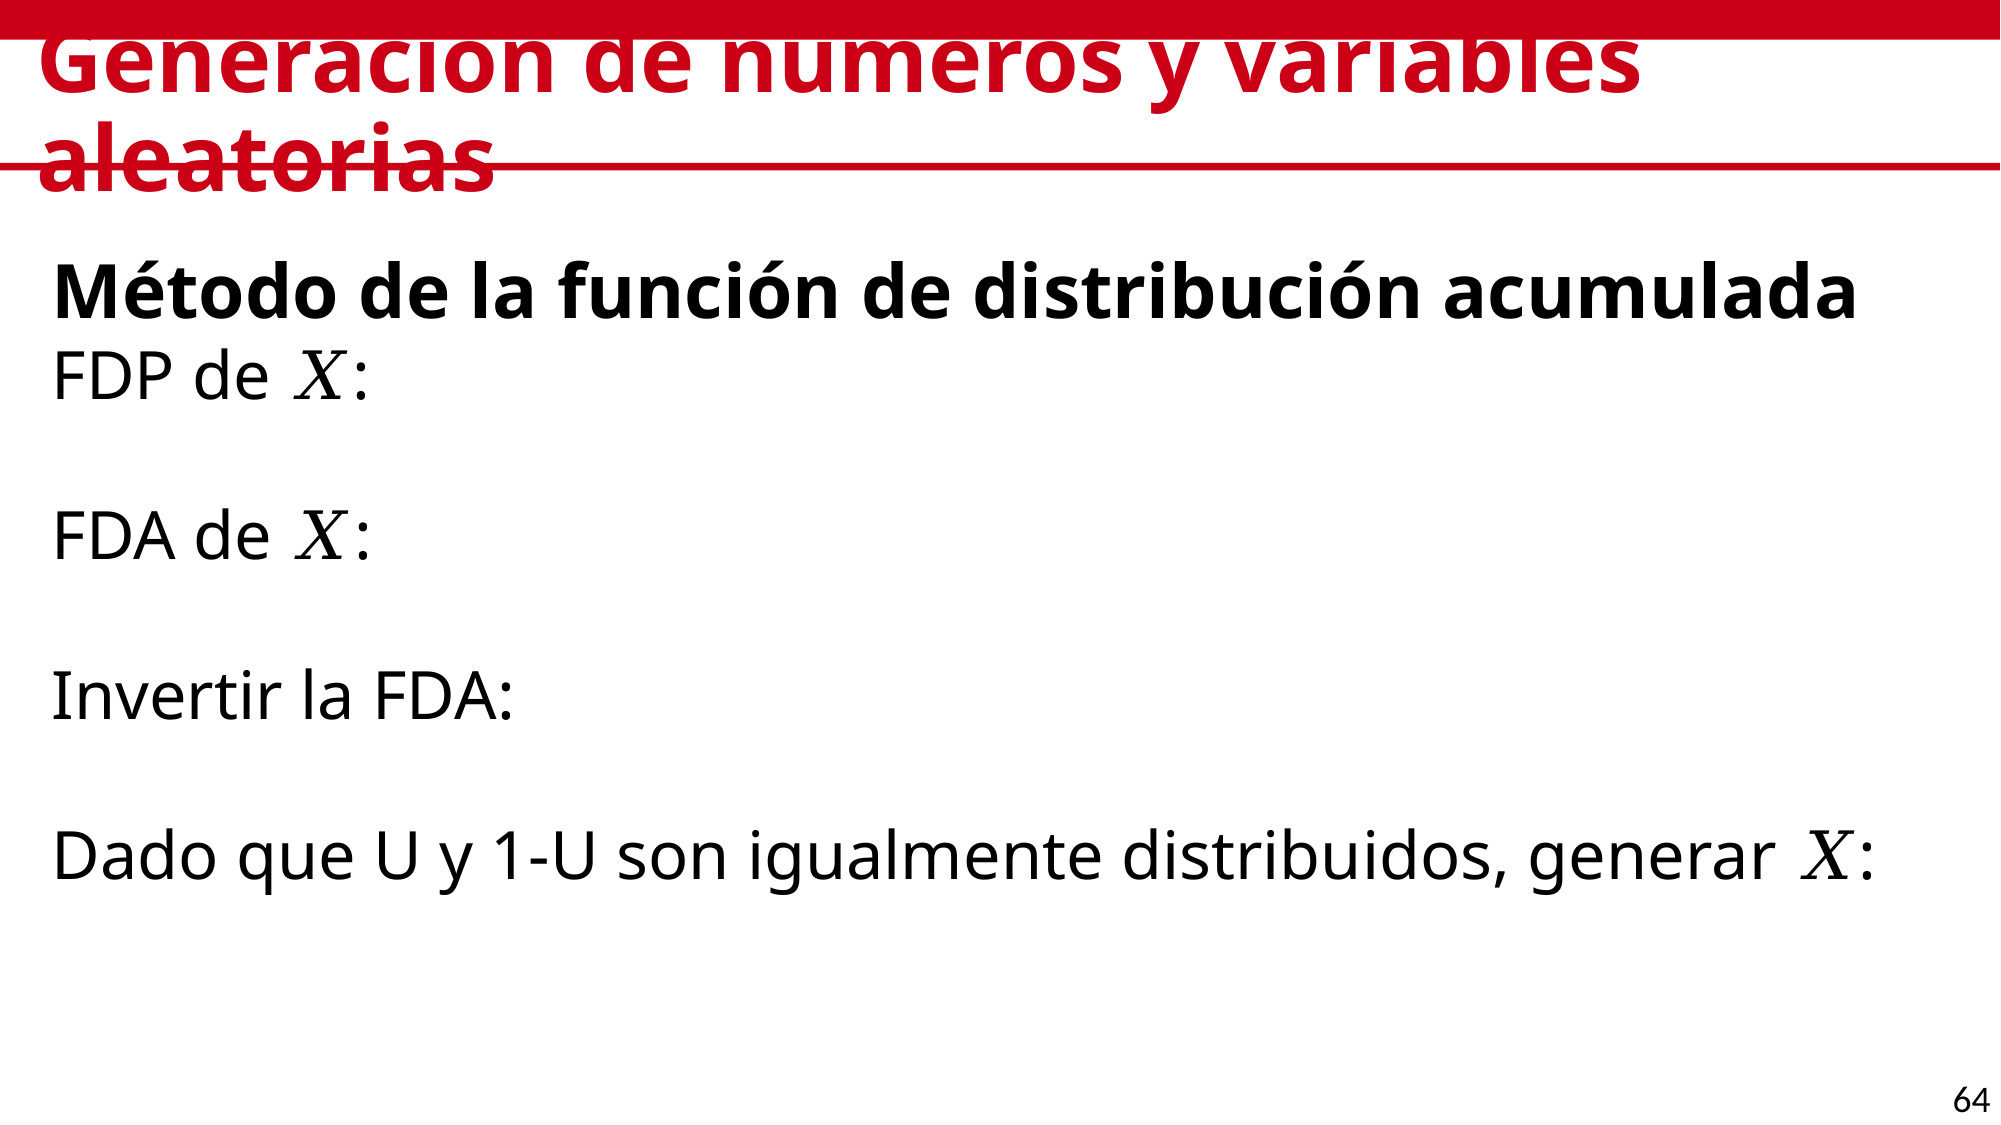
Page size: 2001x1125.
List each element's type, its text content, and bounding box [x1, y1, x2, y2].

slide_number 64 [1937, 1067, 2000, 1125]
title Generación de números y variables aleatorias [36, 57, 1964, 168]
